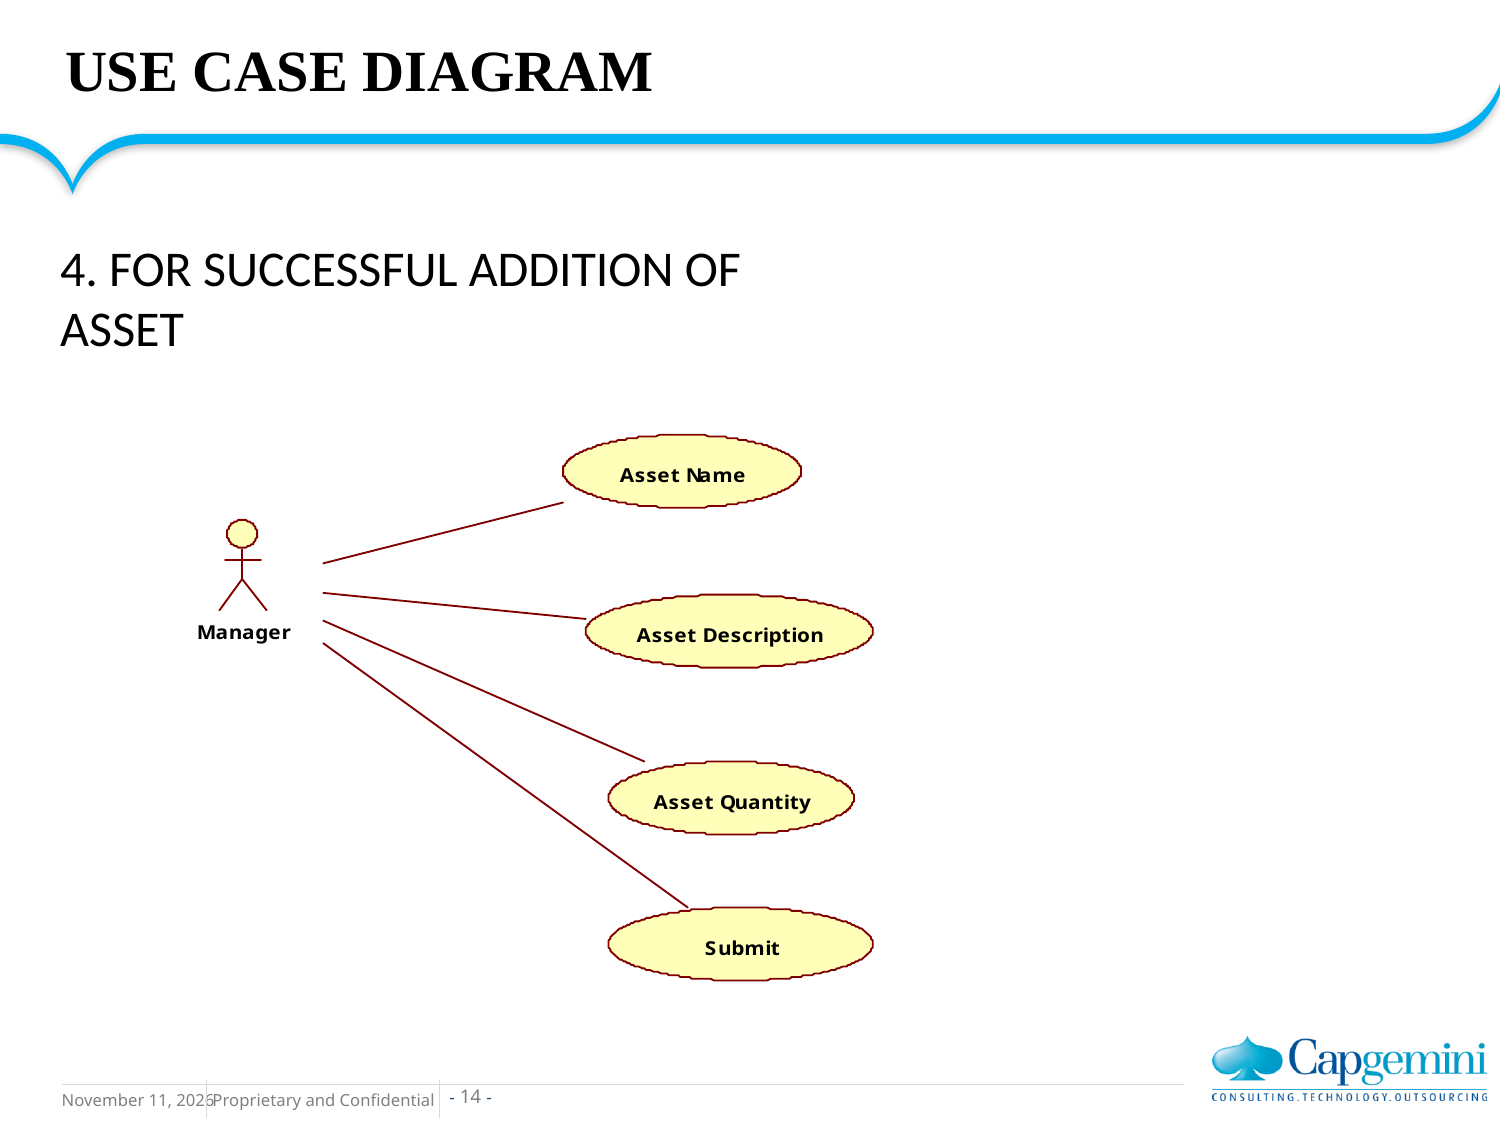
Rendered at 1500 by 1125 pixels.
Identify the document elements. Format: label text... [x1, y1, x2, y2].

picture [1212, 1036, 1487, 1101]
text_box 4. For Successful Addition Of Asset [45, 228, 785, 364]
picture [124, 399, 913, 1019]
title USE CASE DIAGRAM [50, 3, 1400, 134]
